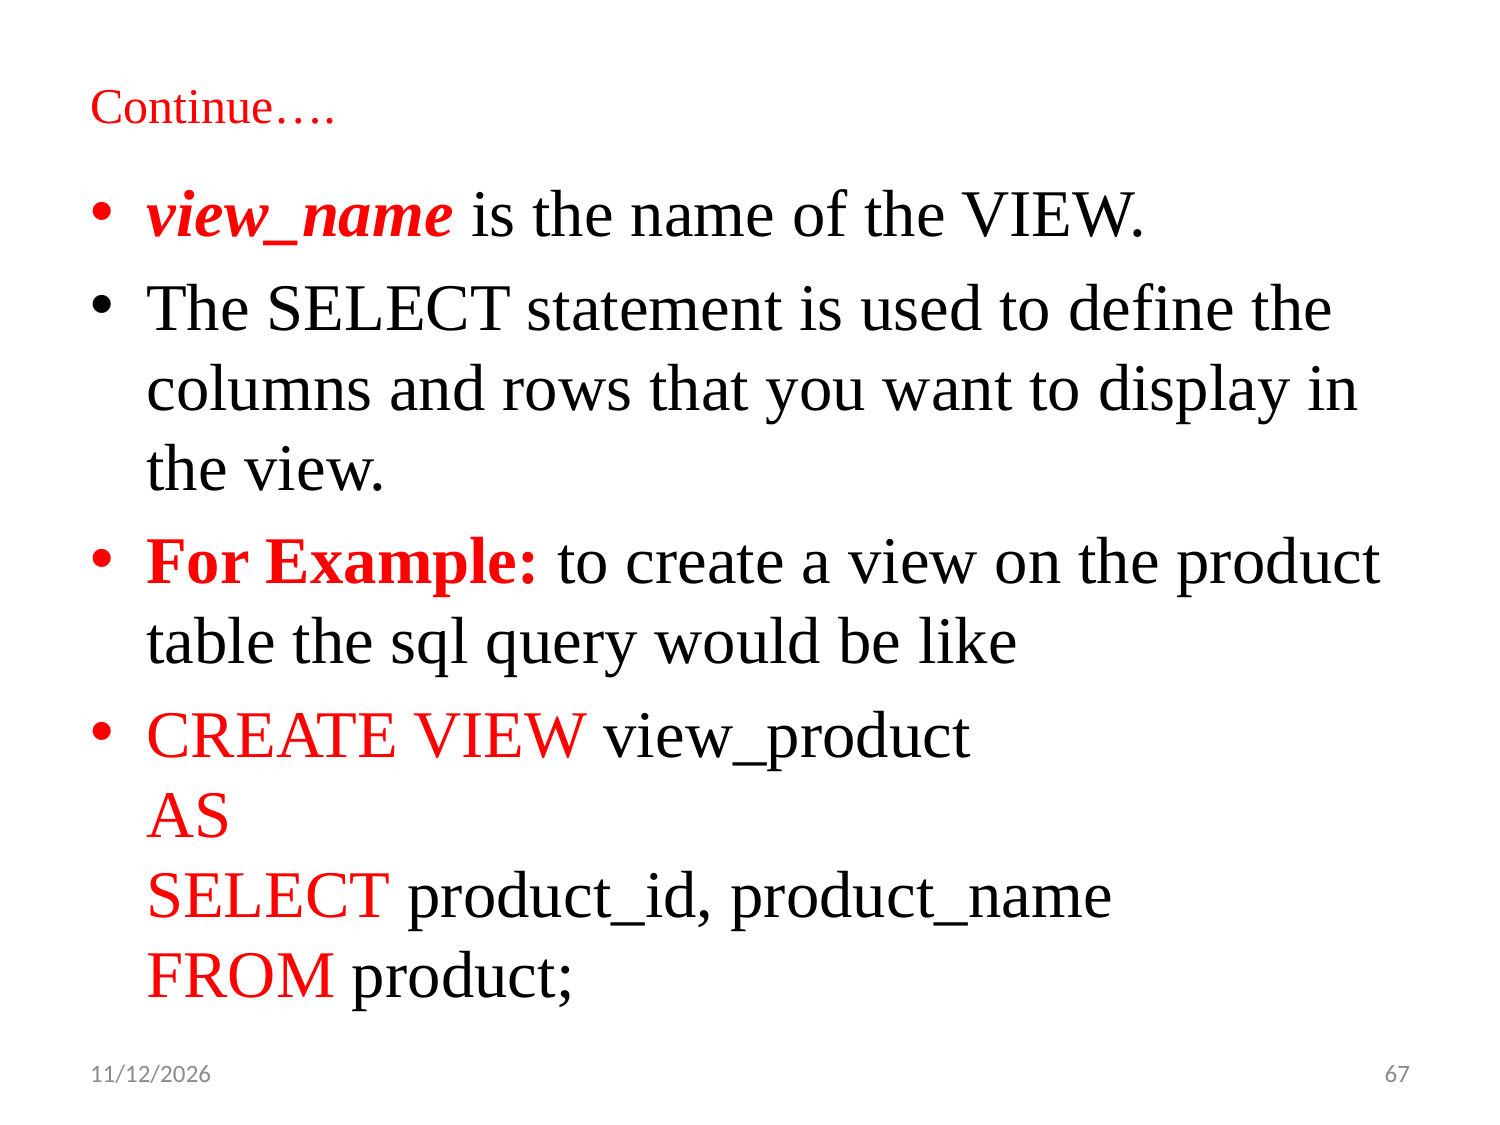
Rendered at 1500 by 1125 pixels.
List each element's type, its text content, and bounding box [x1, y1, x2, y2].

list view_name is the name of the VIEW. The SELECT statement is used to define the columns and rows that you want to display in the view. For Example: to create a view on the product table the sql query would be like CREATE VIEW view_product AS SELECT product_id, product_name FROM product; [75, 162, 1425, 1063]
slide_number 67 [1074, 1042, 1425, 1103]
title Continue…. [75, 45, 1425, 162]
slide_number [75, 1042, 425, 1103]
